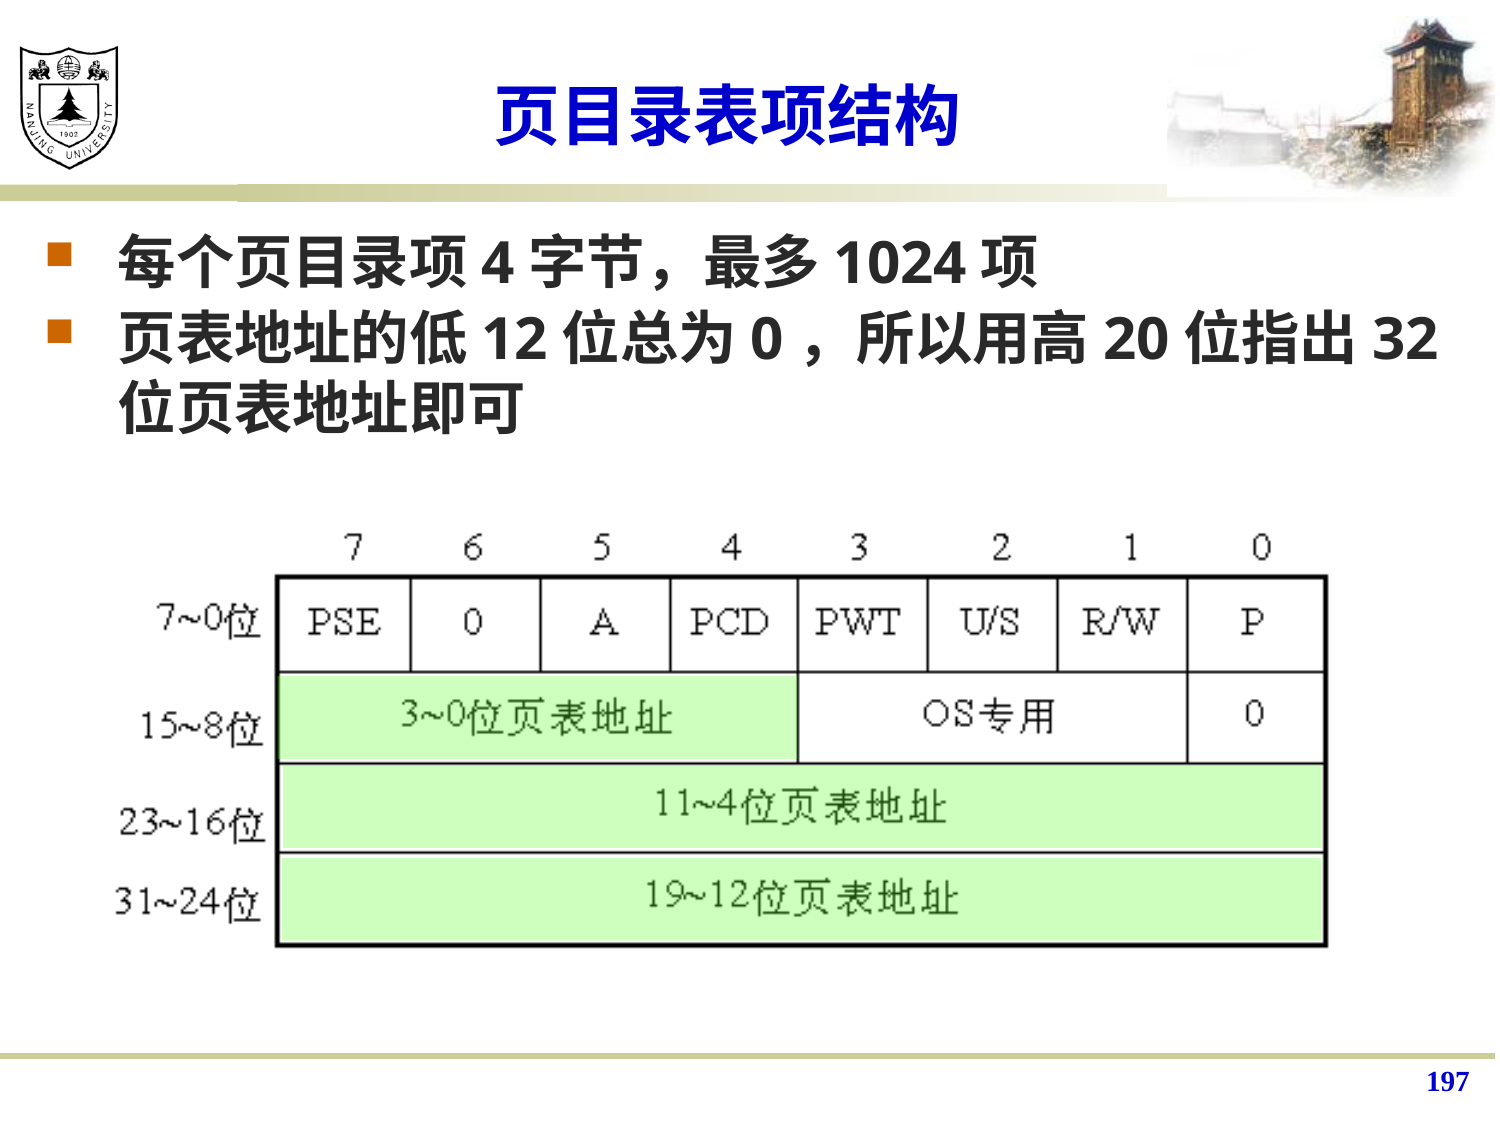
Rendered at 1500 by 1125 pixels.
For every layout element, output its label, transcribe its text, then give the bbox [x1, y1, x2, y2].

picture [14, 42, 124, 173]
picture [111, 503, 1336, 959]
list 每个页目录项4字节，最多1024项 页表地址的低12位总为0，所以用高20位指出32位页表地址即可 [29, 217, 1471, 1042]
picture [1167, 16, 1495, 197]
slide_number 197 [1399, 1054, 1496, 1125]
picture [0, 1053, 1495, 1059]
title 页目录表项结构 [123, 66, 1331, 161]
